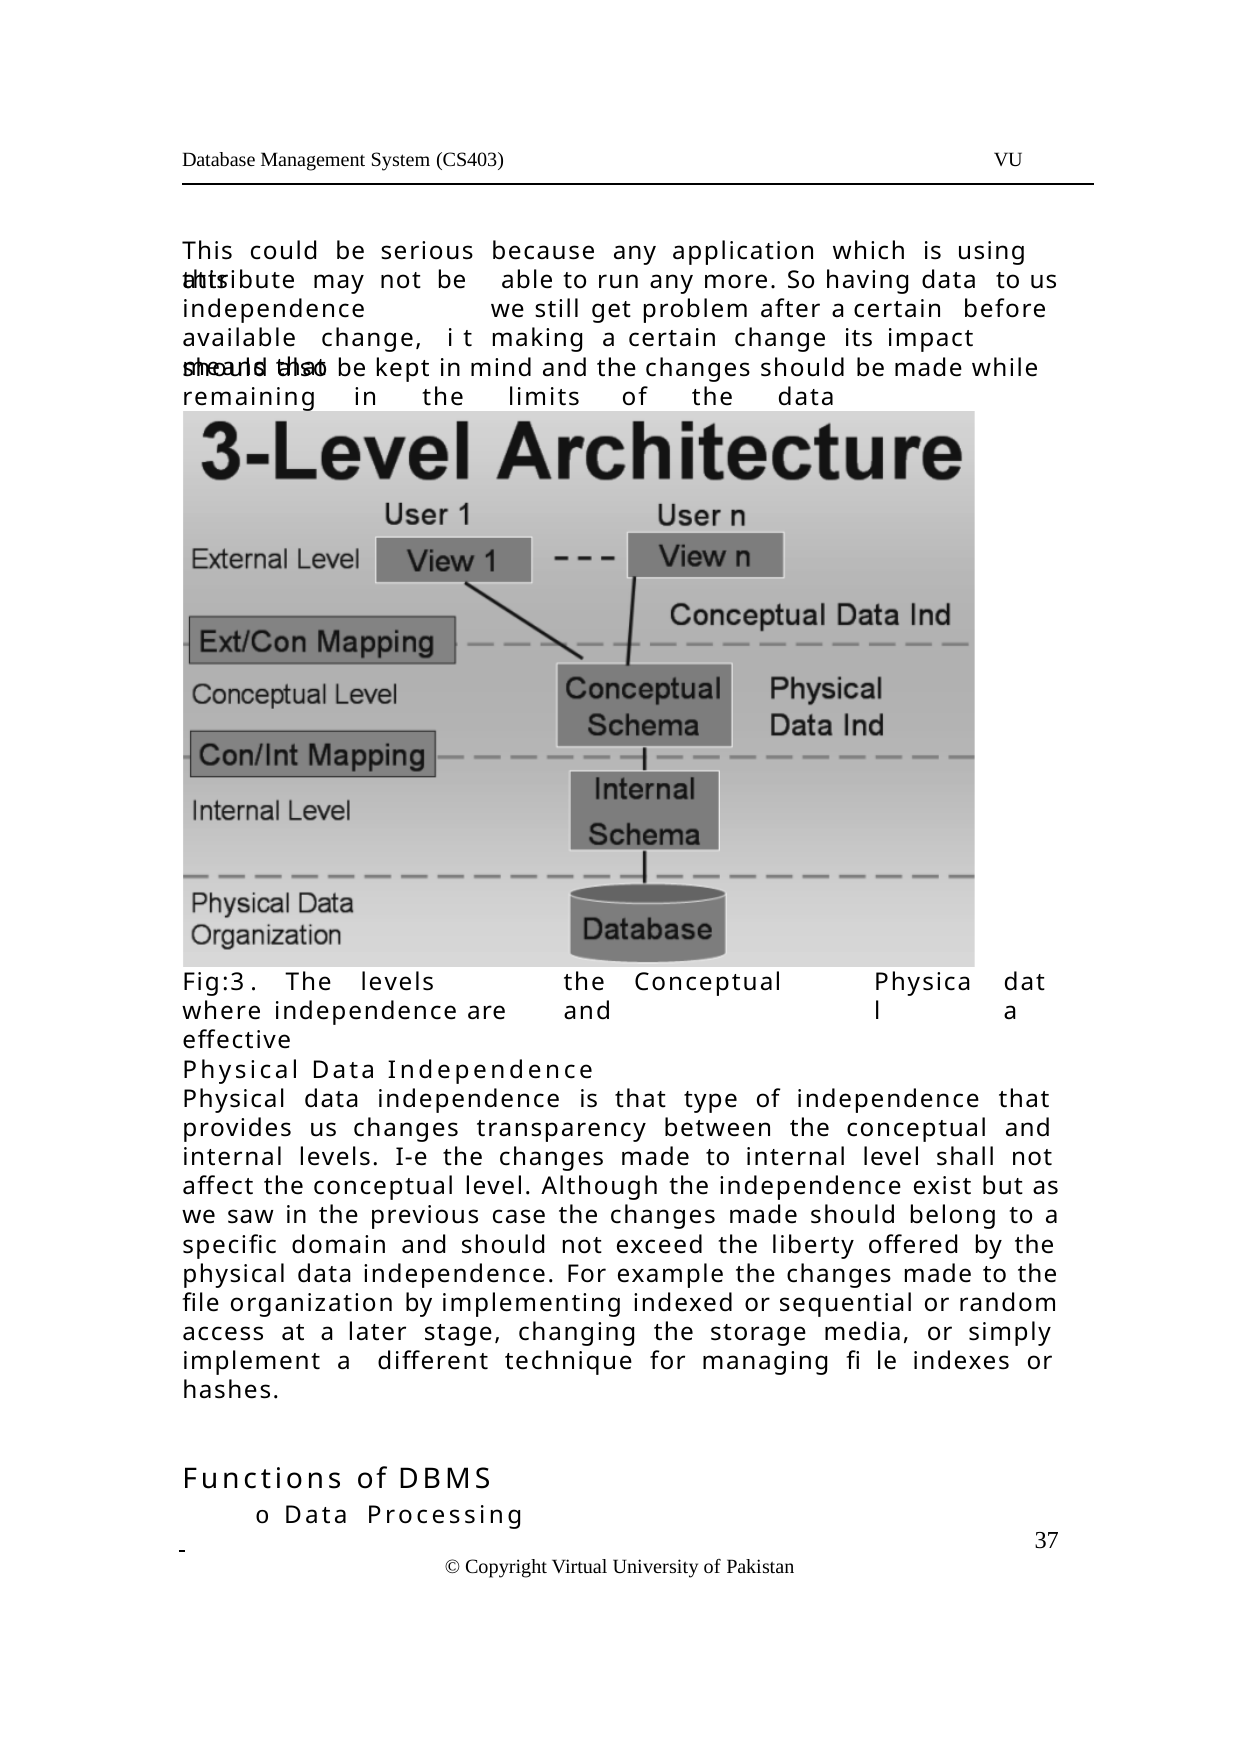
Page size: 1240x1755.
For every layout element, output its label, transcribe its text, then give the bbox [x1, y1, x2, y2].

text_box This could be serious because any application which is using this [180, 234, 1060, 294]
text_box [182, 411, 975, 967]
text_box data [1001, 966, 1059, 1025]
text_box should also be kept in mind and the changes should be made while remaining in the limits of the data independence. [180, 352, 1059, 440]
text_box able to run any more. So having data to us we still get problem after a certain before making a certain change its impact [488, 264, 1059, 352]
text_box VU [991, 145, 1025, 171]
text_box Physical [872, 966, 976, 1025]
text_box Physical Data Independence Physical data independence is that type of independence that provides us changes transparency between the conceptual and internal levels. I-e the changes made to internal level shall not affect the conceptual level. Although the independence exist but as we saw in the previous case the changes made should belong to a specific domain and should not exceed the liberty offered by the physical data independence. For example the changes made to the file organization by implementing indexed or sequential or random access at a later stage, changing the storage media, or simply implement a different technique for managing fi le indexes or hashes. Functions of DBMS o Data Processing [180, 1054, 1069, 1529]
text_box attribute may not be independence available change, i t means that [180, 264, 483, 352]
text_box 37 © Copyright Virtual University of Pakistan [177, 1528, 1062, 1603]
text_box the Conceptual and [561, 966, 846, 1025]
text_box Database Management System (CS403) [180, 145, 509, 171]
text_box Fig:3 . The levels where independence are effective [180, 965, 535, 1054]
